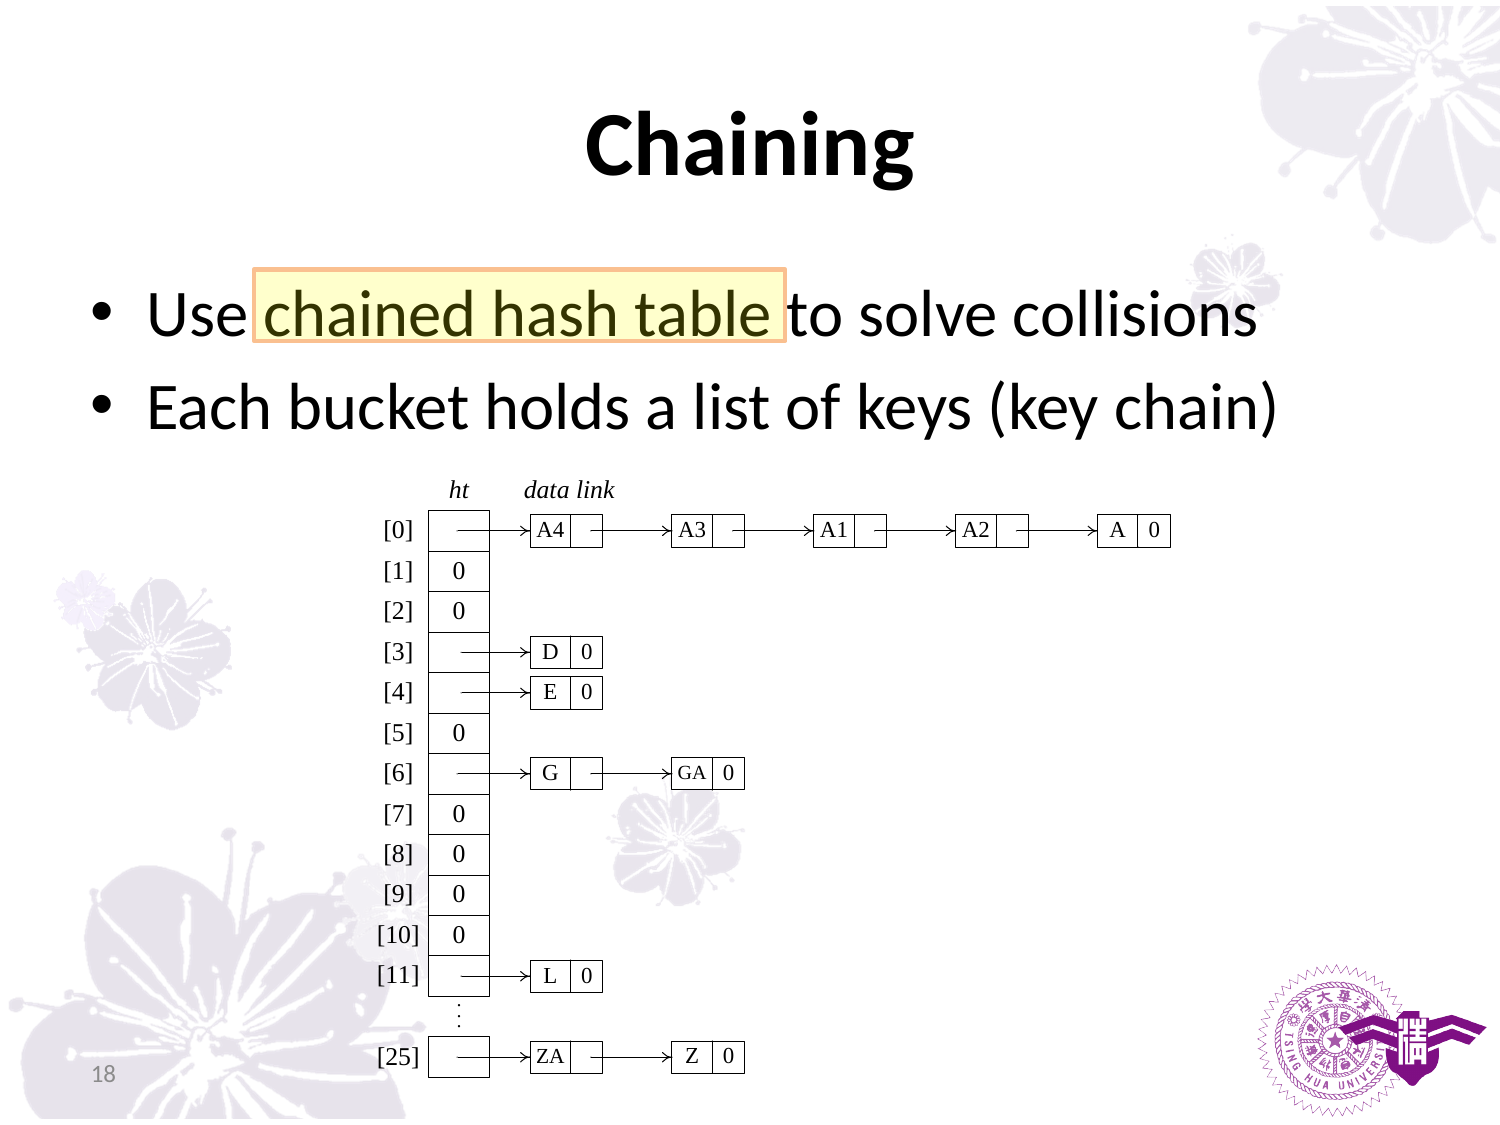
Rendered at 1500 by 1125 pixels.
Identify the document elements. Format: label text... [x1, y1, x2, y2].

text_box [252, 267, 787, 343]
title Chaining [75, 45, 1425, 233]
picture [0, 6, 1500, 1119]
slide_number 18 [0, 1042, 132, 1103]
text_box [339, 441, 1200, 1107]
list Use chained hash table to solve collisions Each bucket holds a list of keys (key chain) [75, 262, 1425, 1005]
